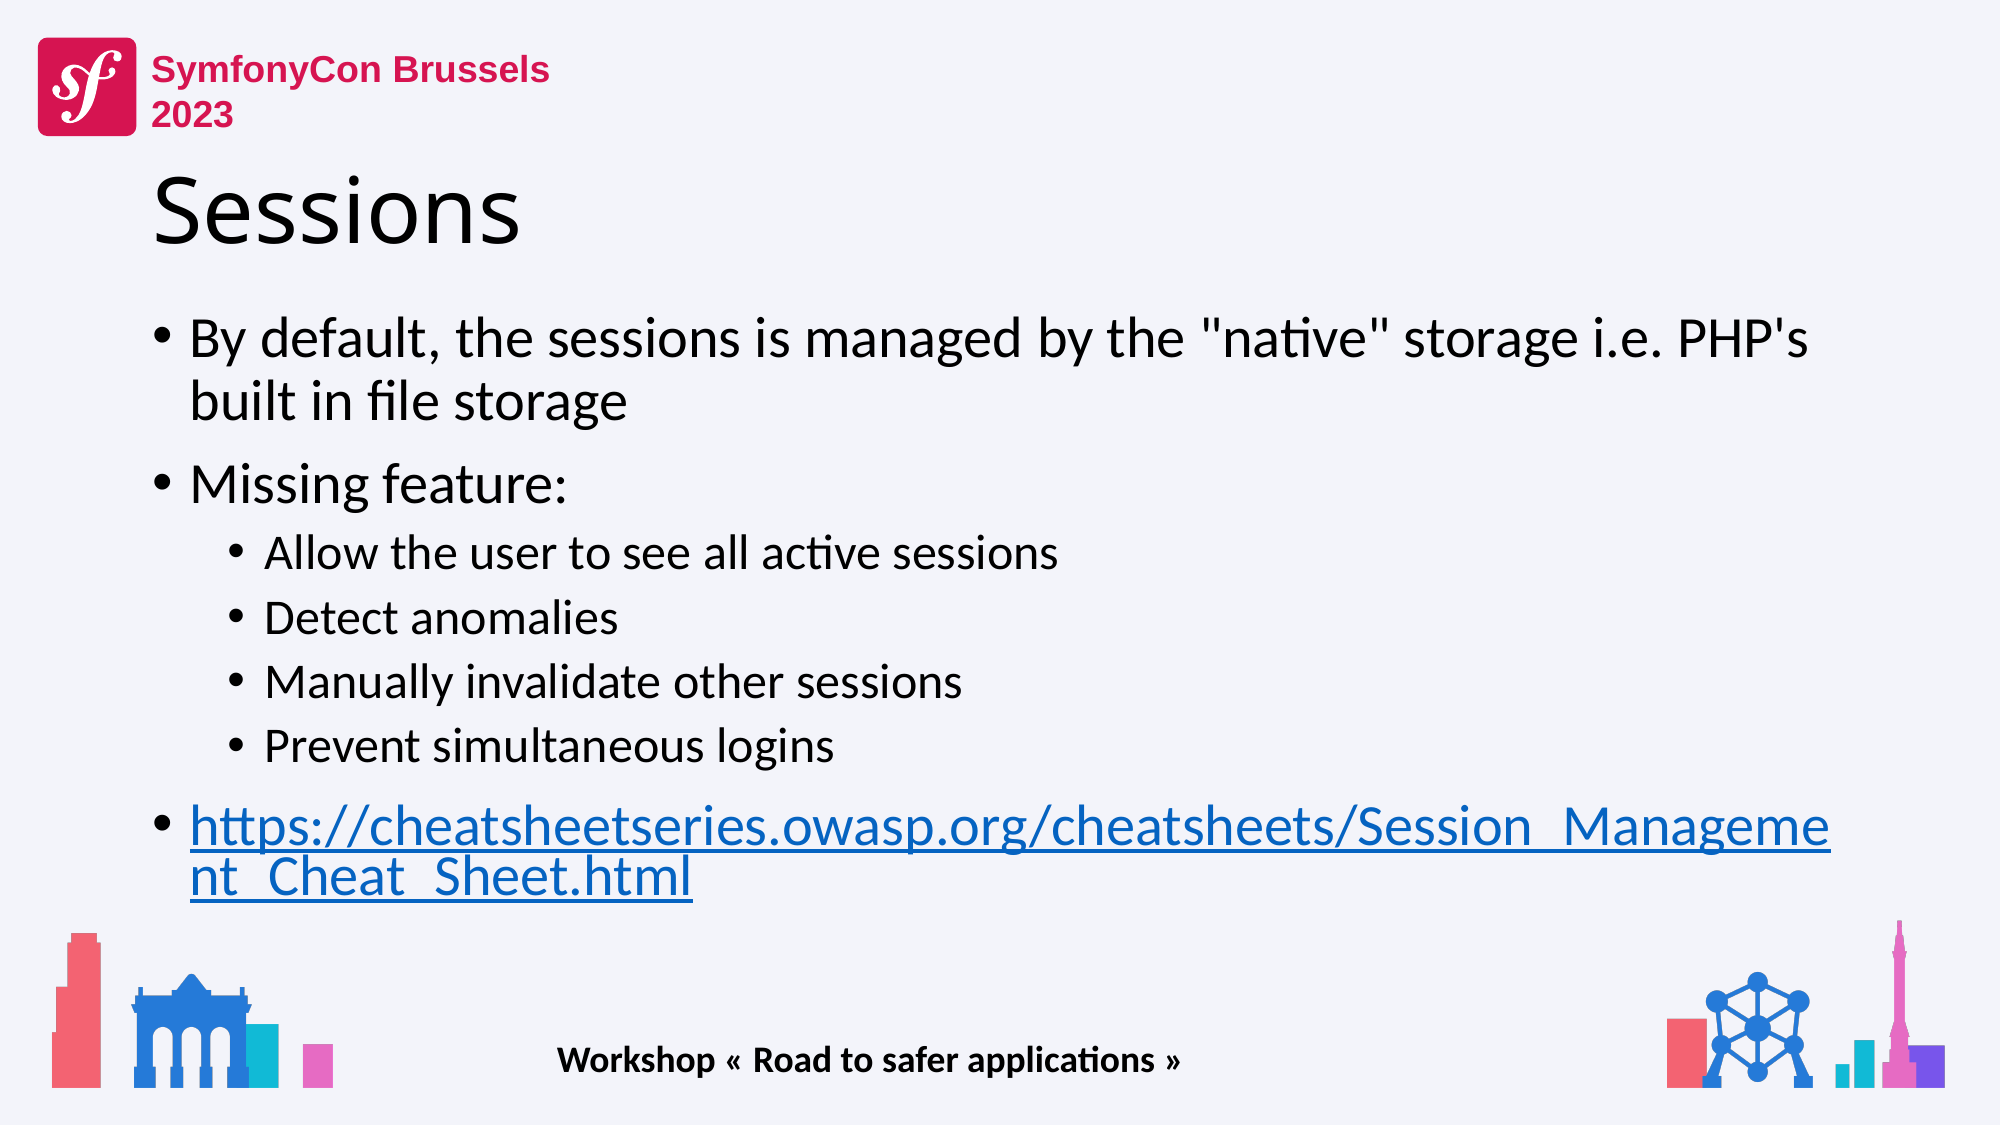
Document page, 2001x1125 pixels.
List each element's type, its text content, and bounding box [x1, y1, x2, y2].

picture [1667, 899, 2001, 1088]
title Sessions [137, 150, 1863, 278]
picture [0, 899, 333, 1088]
list By default, the sessions is managed by the "native" storage i.e. PHP's built in file storage Missing feature: Allow the user to see all active sessions Detect anomalies Manually invalidate other sessions Prevent simultaneous logins https://cheatsheetseries.owasp.org/cheatsheets/Session_Management_Cheat_Sheet.html [137, 299, 1863, 1014]
